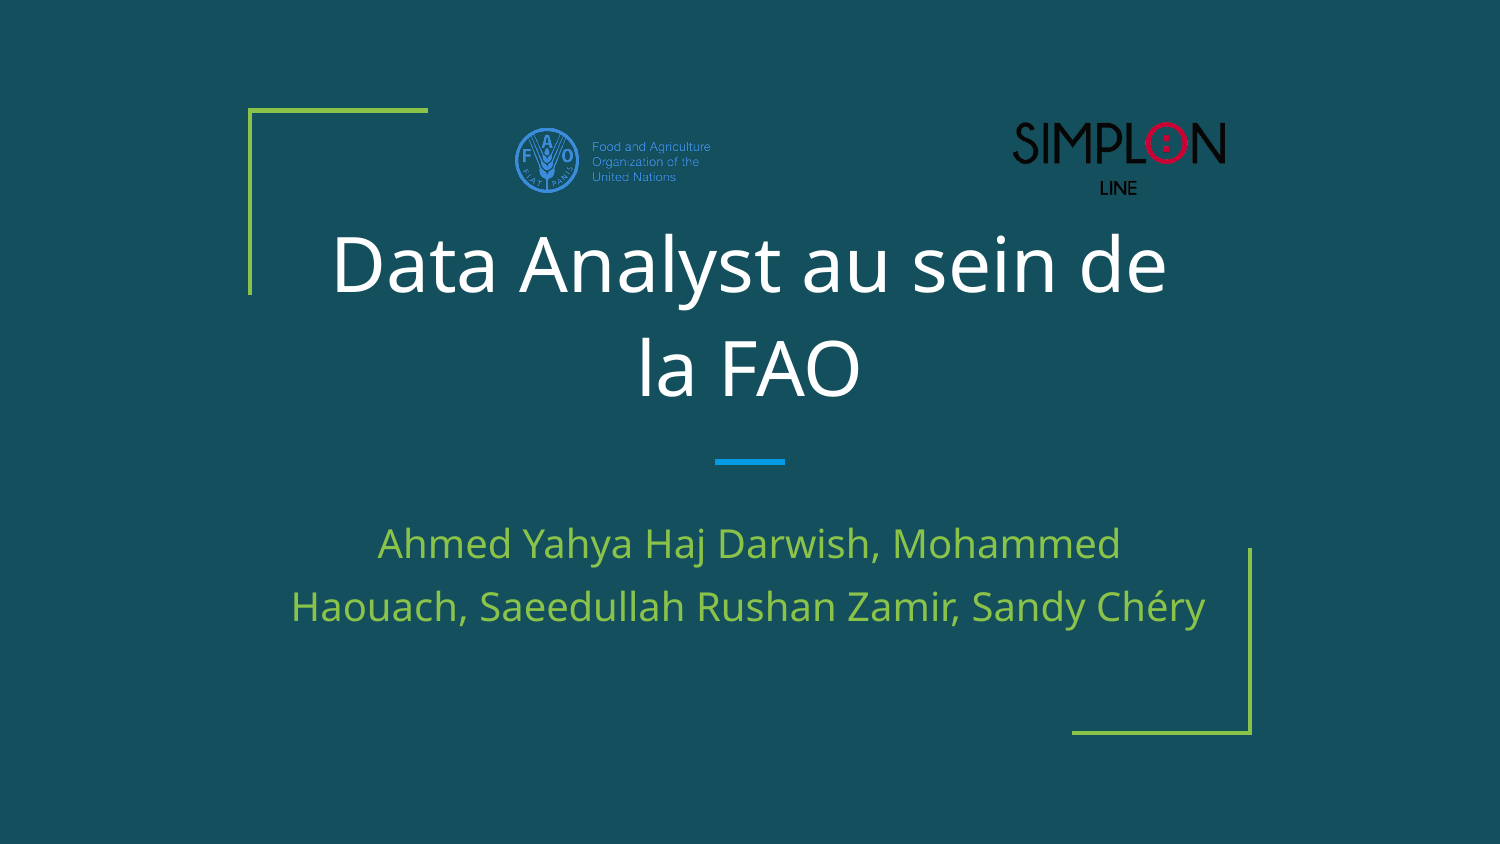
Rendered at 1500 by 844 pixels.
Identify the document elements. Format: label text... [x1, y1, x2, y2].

title Data Analyst au sein de la FAO [275, 195, 1225, 435]
subtitle Ahmed Yahya Haj Darwish, Mohammed Haouach, Saeedullah Rushan Zamir, Sandy Chéry [275, 500, 1225, 650]
picture [514, 122, 714, 196]
picture [1013, 122, 1225, 196]
